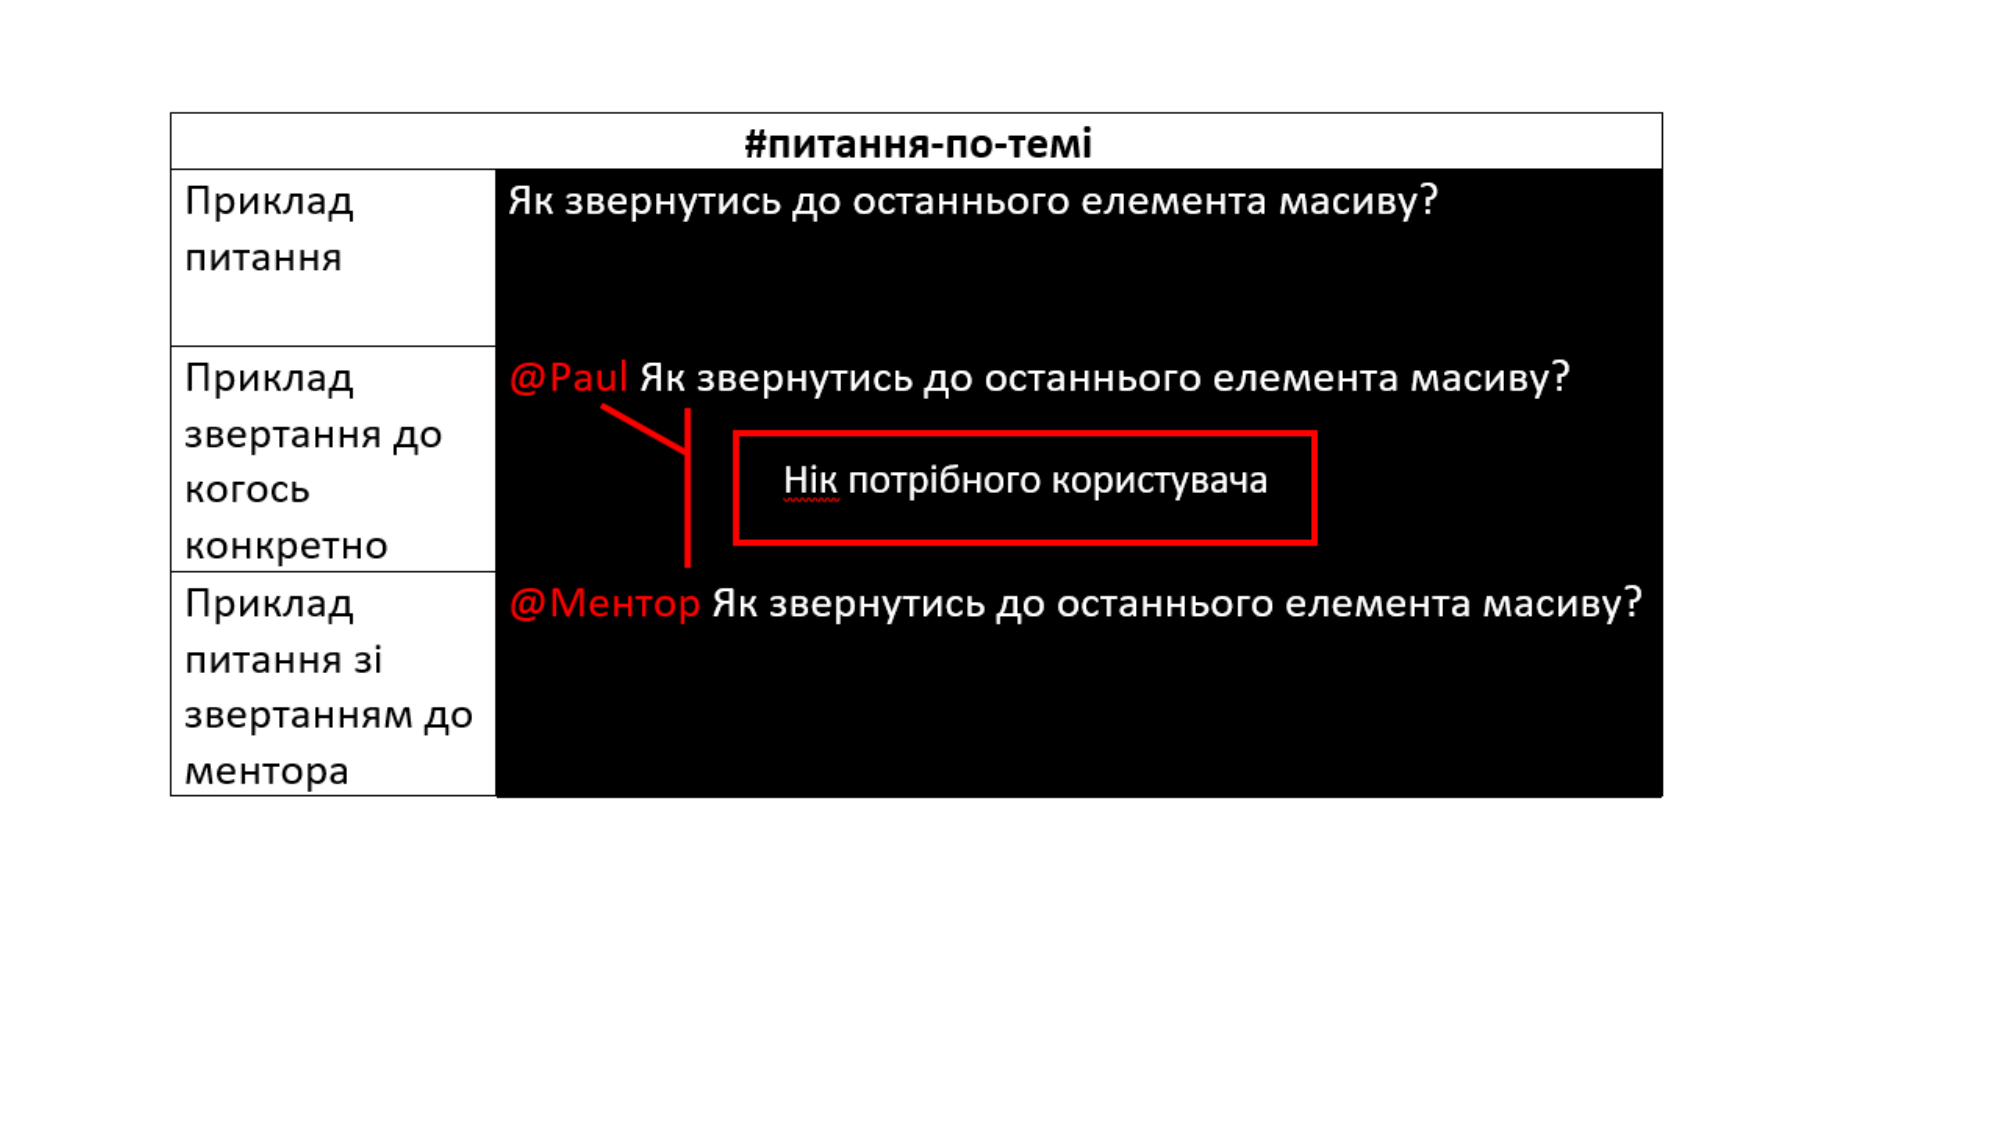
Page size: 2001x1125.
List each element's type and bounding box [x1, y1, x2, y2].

picture [164, 103, 1676, 803]
